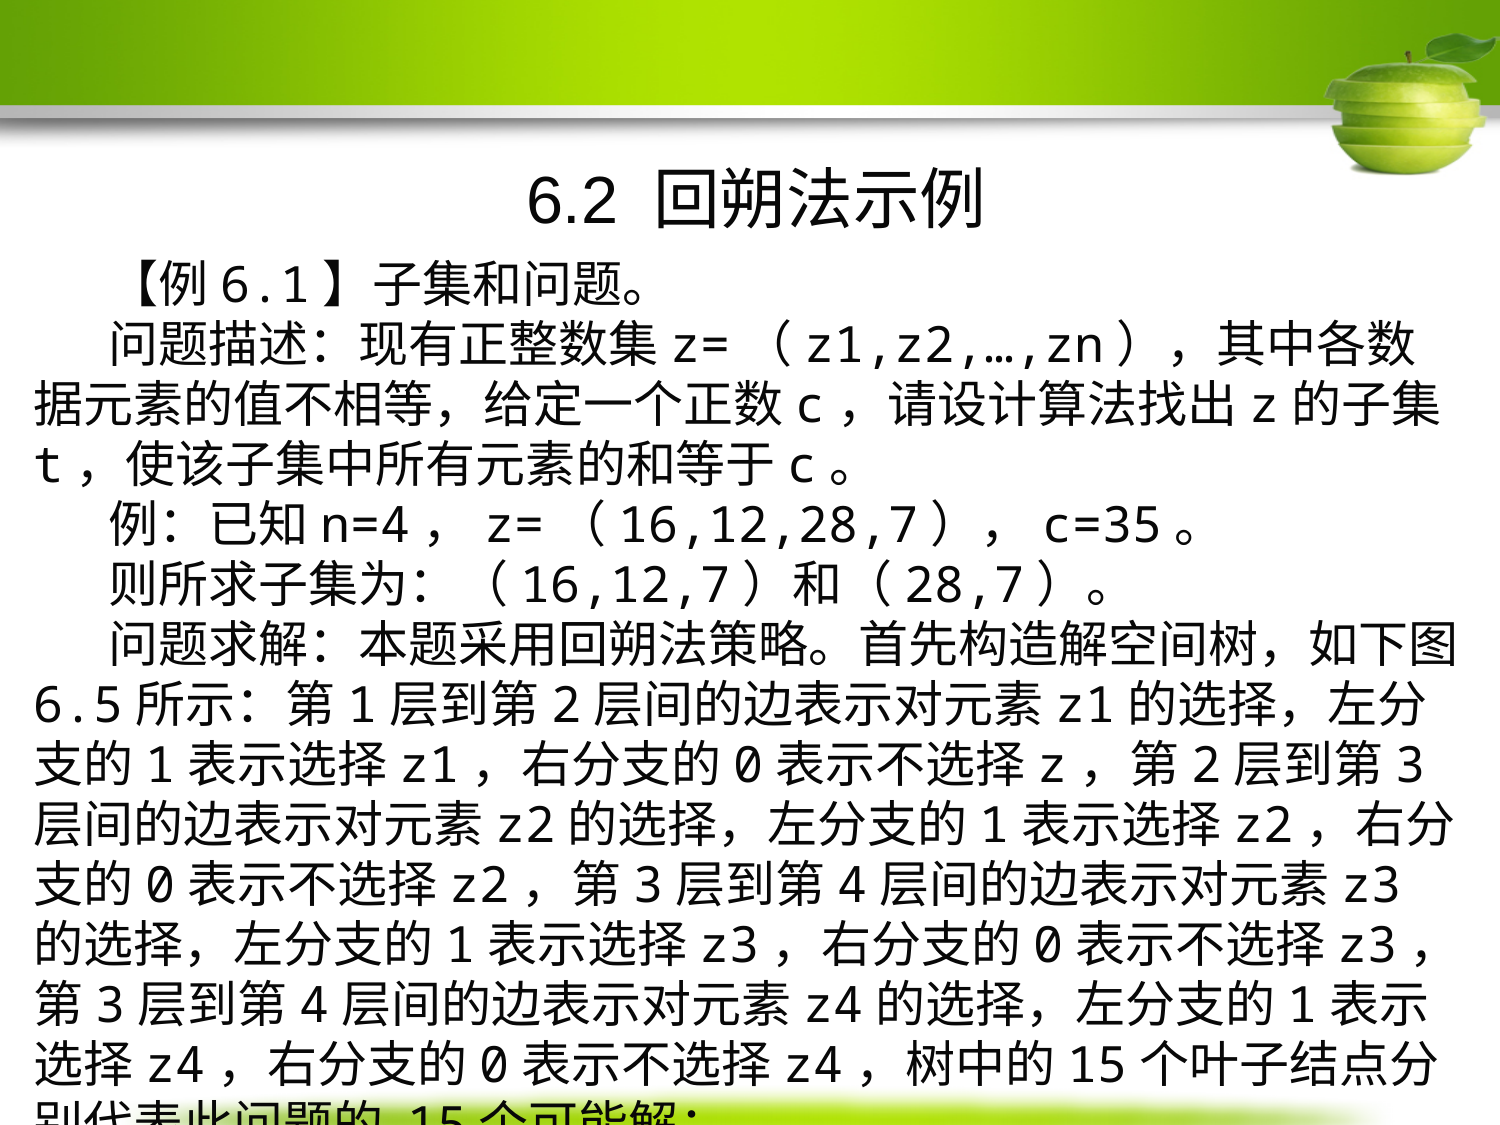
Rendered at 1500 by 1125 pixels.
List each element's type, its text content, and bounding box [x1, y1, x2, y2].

text_box 6.2 回朔法示例 [348, 148, 1165, 244]
text_box 【例6.1】子集和问题。 问题描述：现有正整数集z=（z1,z2,…,zn），其中各数据元素的值不相等，给定一个正数c，请设计算法找出z的子集t，使该子集中所有元素的和等于c。 例：已知n=4，z=（16,12,28,7），c=35。 则所求子集为：（16,12,7）和（28,7）。 问题求解：本题采用回朔法策略。首先构造解空间树，如下图6.5所示：第1层到第2层间的边表示对元素z1的选择，左分支的1表示选择z1，右分支的0表示不选择z，第2层到第3层间的边表示对元素z2的选择，左分支的1表示选择z2，右分支的0表示不选择z2，第3层到第4层间的边表示对元素z3的选择，左分支的1表示选择z3，右分支的0表示不选择z3，第3层到第4层间的边表示对元素z4的选择，左分支的1表示选择z4，右分支的0表示不选择z4，树中的15个叶子结点分别代表此问题的 15个可能解： [19, 244, 1475, 1125]
picture [0, 0, 1500, 823]
